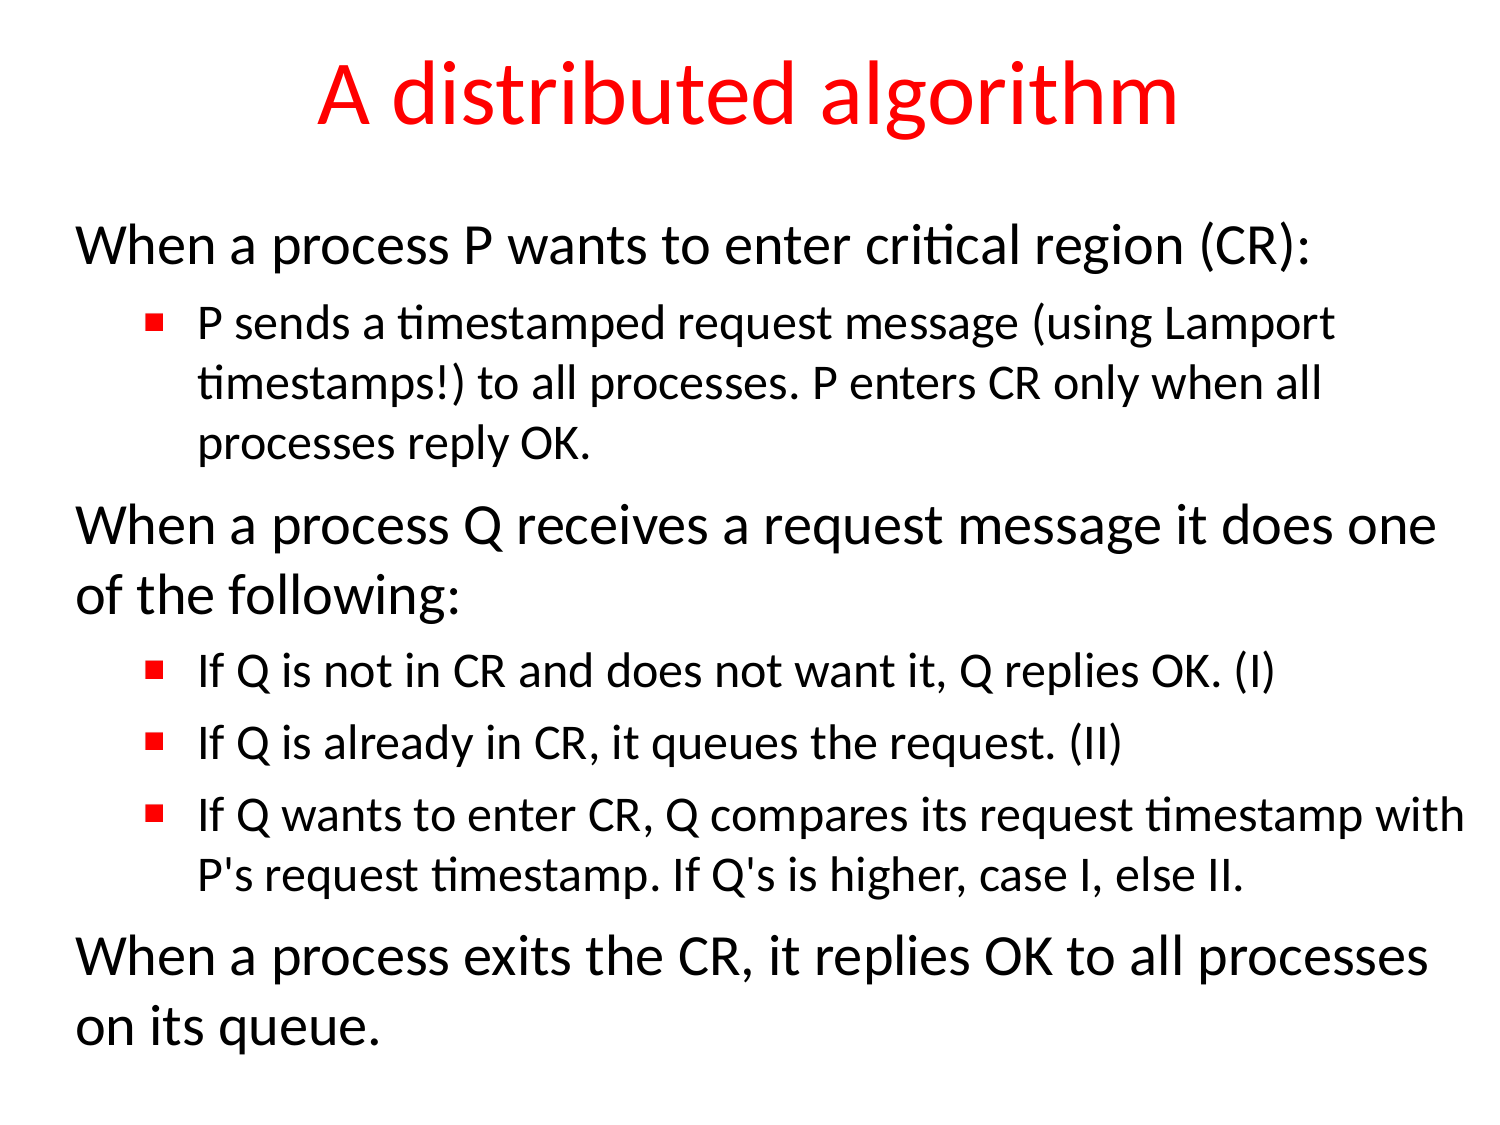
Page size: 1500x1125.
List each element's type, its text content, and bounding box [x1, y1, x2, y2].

picture [141, 656, 163, 679]
list When a process P wants to enter critical region (CR): P sends a timestamped request message (using Lamport timestamps!) to all processes. P enters CR only when all processes reply OK. When a process Q receives a request message it does one of the following: If Q is not in CR and does not want it, Q replies OK. (I) If Q is already in CR, it queues the request. (II) If Q wants to enter CR, Q compares its request timestamp with P's request timestamp. If Q's is higher, case I, else II. When a process exits the CR, it replies OK to all processes on its queue. [0, 212, 1500, 1125]
picture [141, 800, 163, 822]
title A distributed algorithm [0, 0, 1500, 188]
picture [141, 309, 163, 331]
picture [141, 728, 163, 750]
